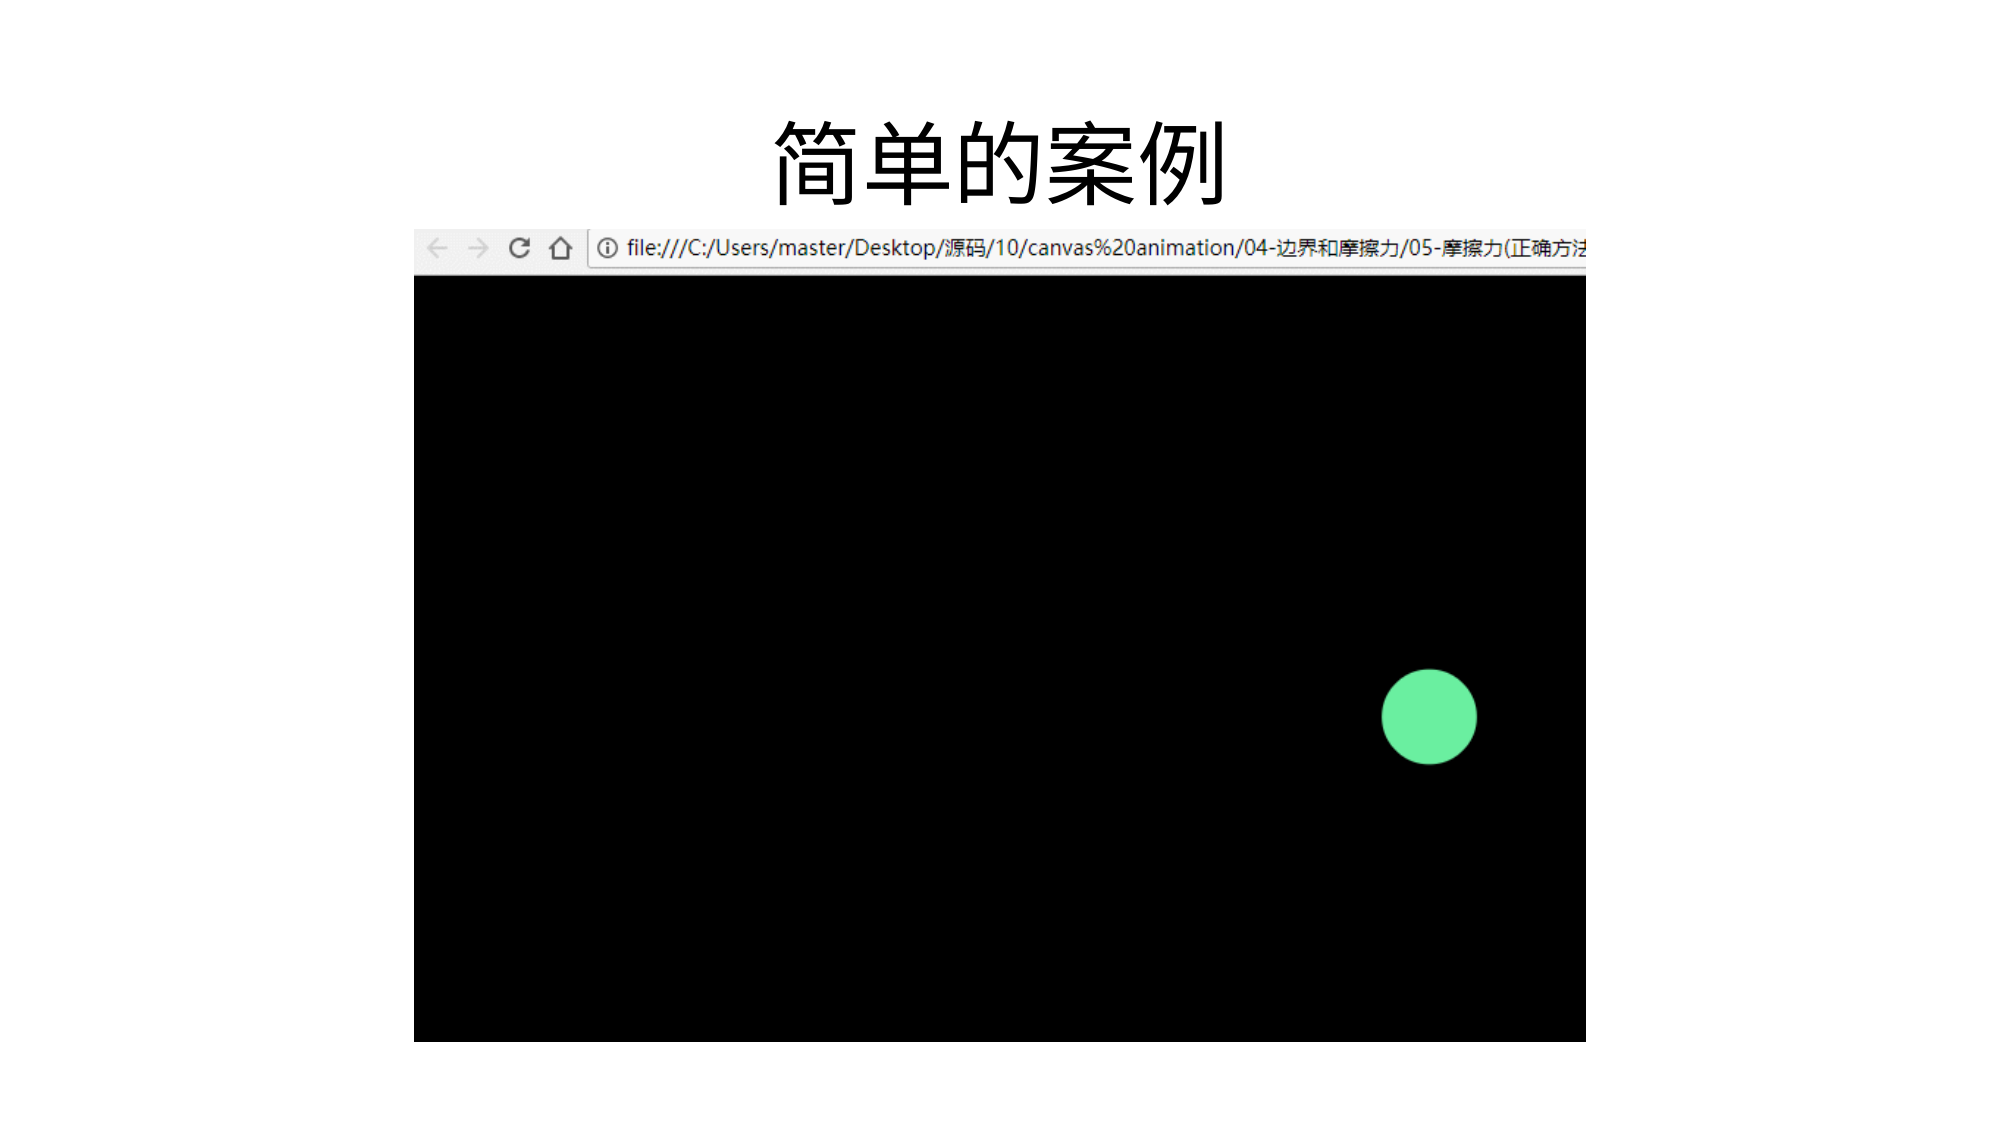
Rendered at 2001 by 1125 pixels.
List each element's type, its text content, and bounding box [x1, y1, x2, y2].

picture [414, 229, 1586, 1042]
title 简单的案例 [137, 59, 1863, 278]
